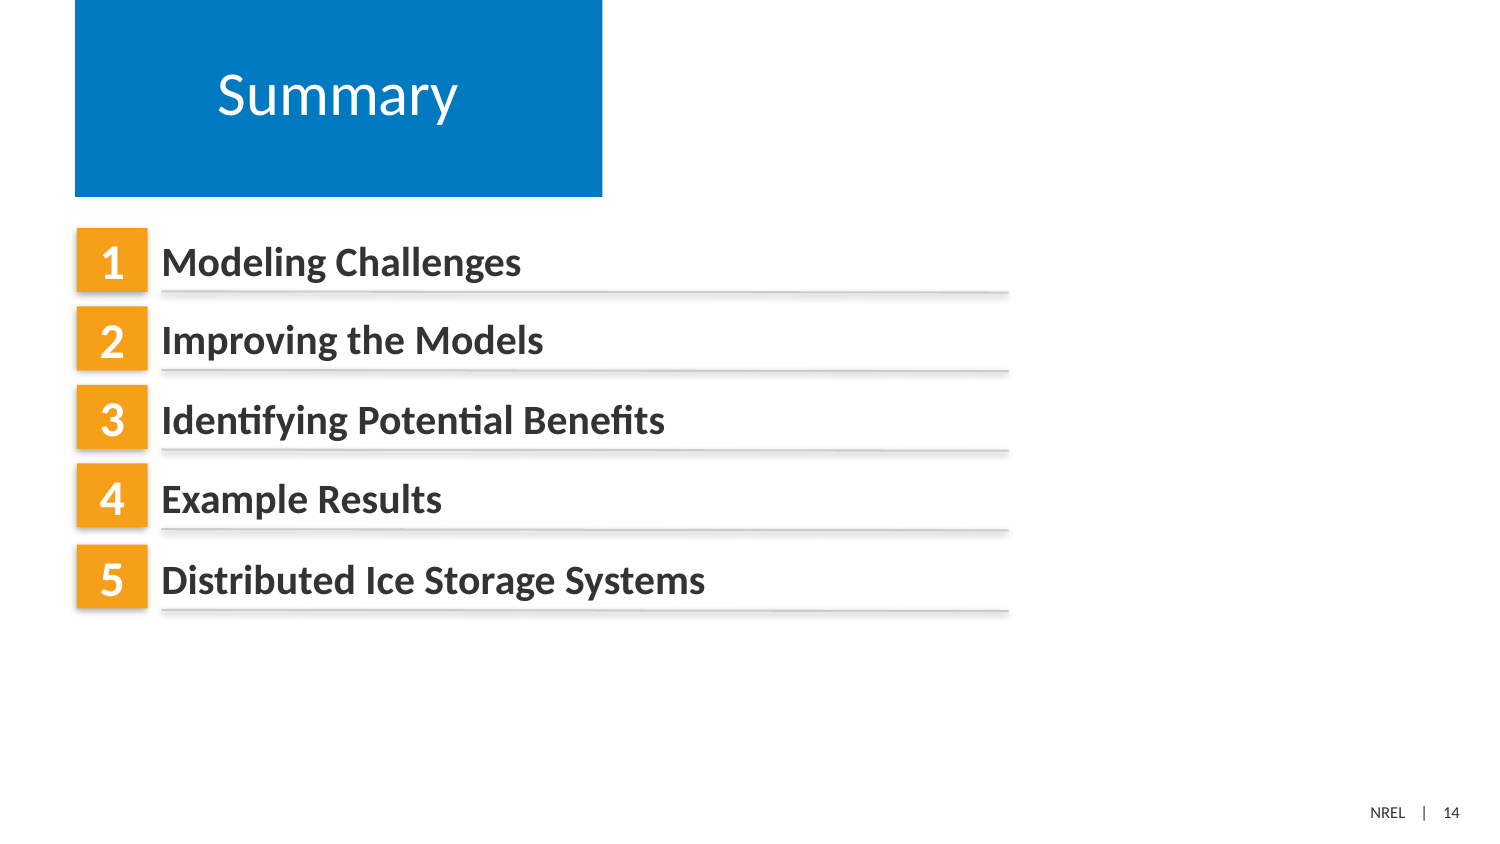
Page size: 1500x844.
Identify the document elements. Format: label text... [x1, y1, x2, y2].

list Distributed Ice Storage Systems [161, 546, 1009, 610]
list Improving the Models [161, 306, 1009, 371]
list Identifying Potential Benefits [161, 385, 1009, 450]
list Example Results [161, 465, 1009, 530]
title Summary [75, 0, 603, 197]
list Modeling Challenges [161, 227, 1009, 292]
